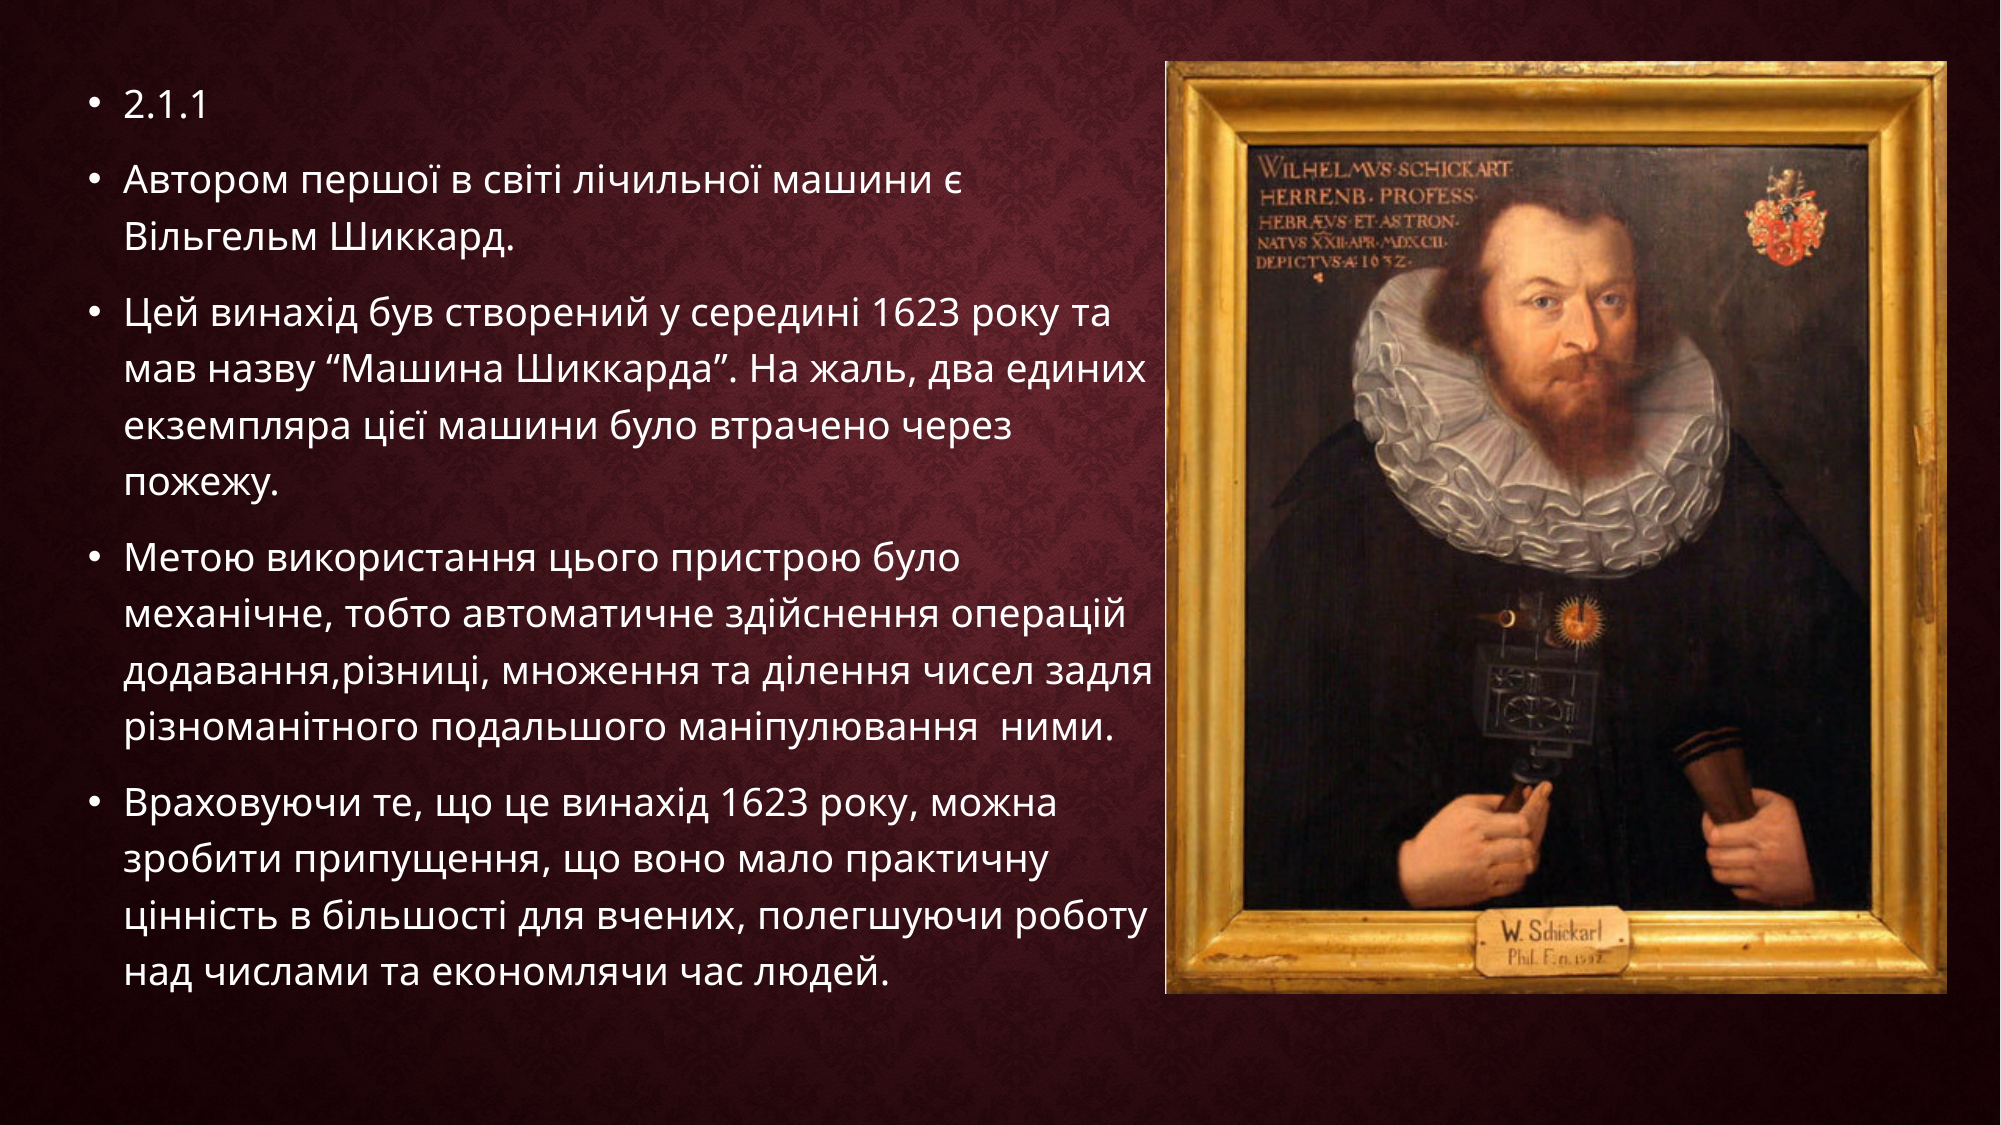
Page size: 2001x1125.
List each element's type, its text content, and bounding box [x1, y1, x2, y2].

picture [1164, 61, 1948, 994]
list 2.1.1 Автором першої в світі лічильної машини є Вільгельм Шиккард. Цей винахід був створений у середині 1623 року та мав назву “Машина Шиккарда”. На жаль, два единих екземпляра цієї машини було втрачено через пожежу. Метою використання цього пристрою було механічне, тобто автоматичне здійснення операцій додавання,різниці, множення та ділення чисел задля різноманітного подальшого маніпулювання ними. Враховуючи те, що це винахід 1623 року, можна зробити припущення, що воно мало практичну цінність в більшості для вчених, полегшуючи роботу над числами та економлячи час людей. [72, 61, 1175, 1011]
